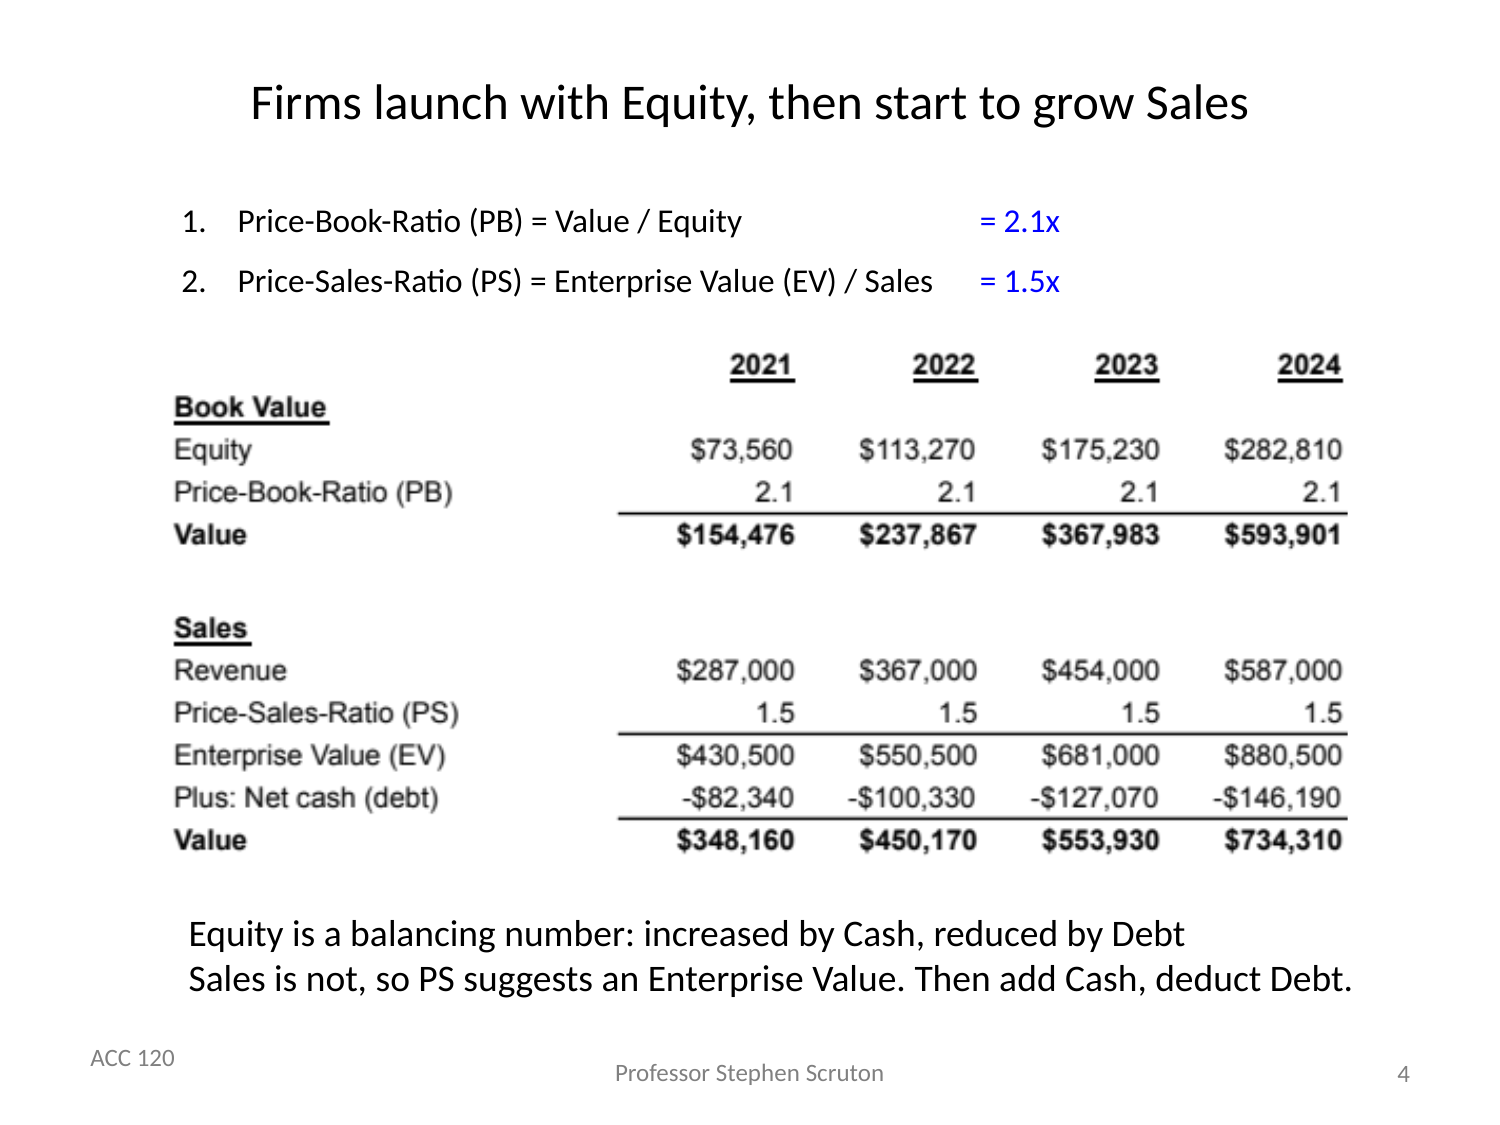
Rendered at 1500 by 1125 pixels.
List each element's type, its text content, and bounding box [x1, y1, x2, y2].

text_box = 2.1x = 1.5x [752, 171, 1075, 307]
picture [166, 343, 1348, 859]
text_box Price-Book-Ratio (PB) = Value / Equity Price-Sales-Ratio (PS) = Enterprise Value (EV) / Sales [166, 171, 752, 307]
title Firms launch with Equity, then start to grow Sales [112, 47, 1388, 153]
text_box Equity is a balancing number: increased by Cash, reduced by Debt Sales is not, so PS suggests an Enterprise Value. Then add Cash, deduct Debt. [173, 902, 1370, 1007]
slide_number 4 [1074, 1042, 1425, 1103]
